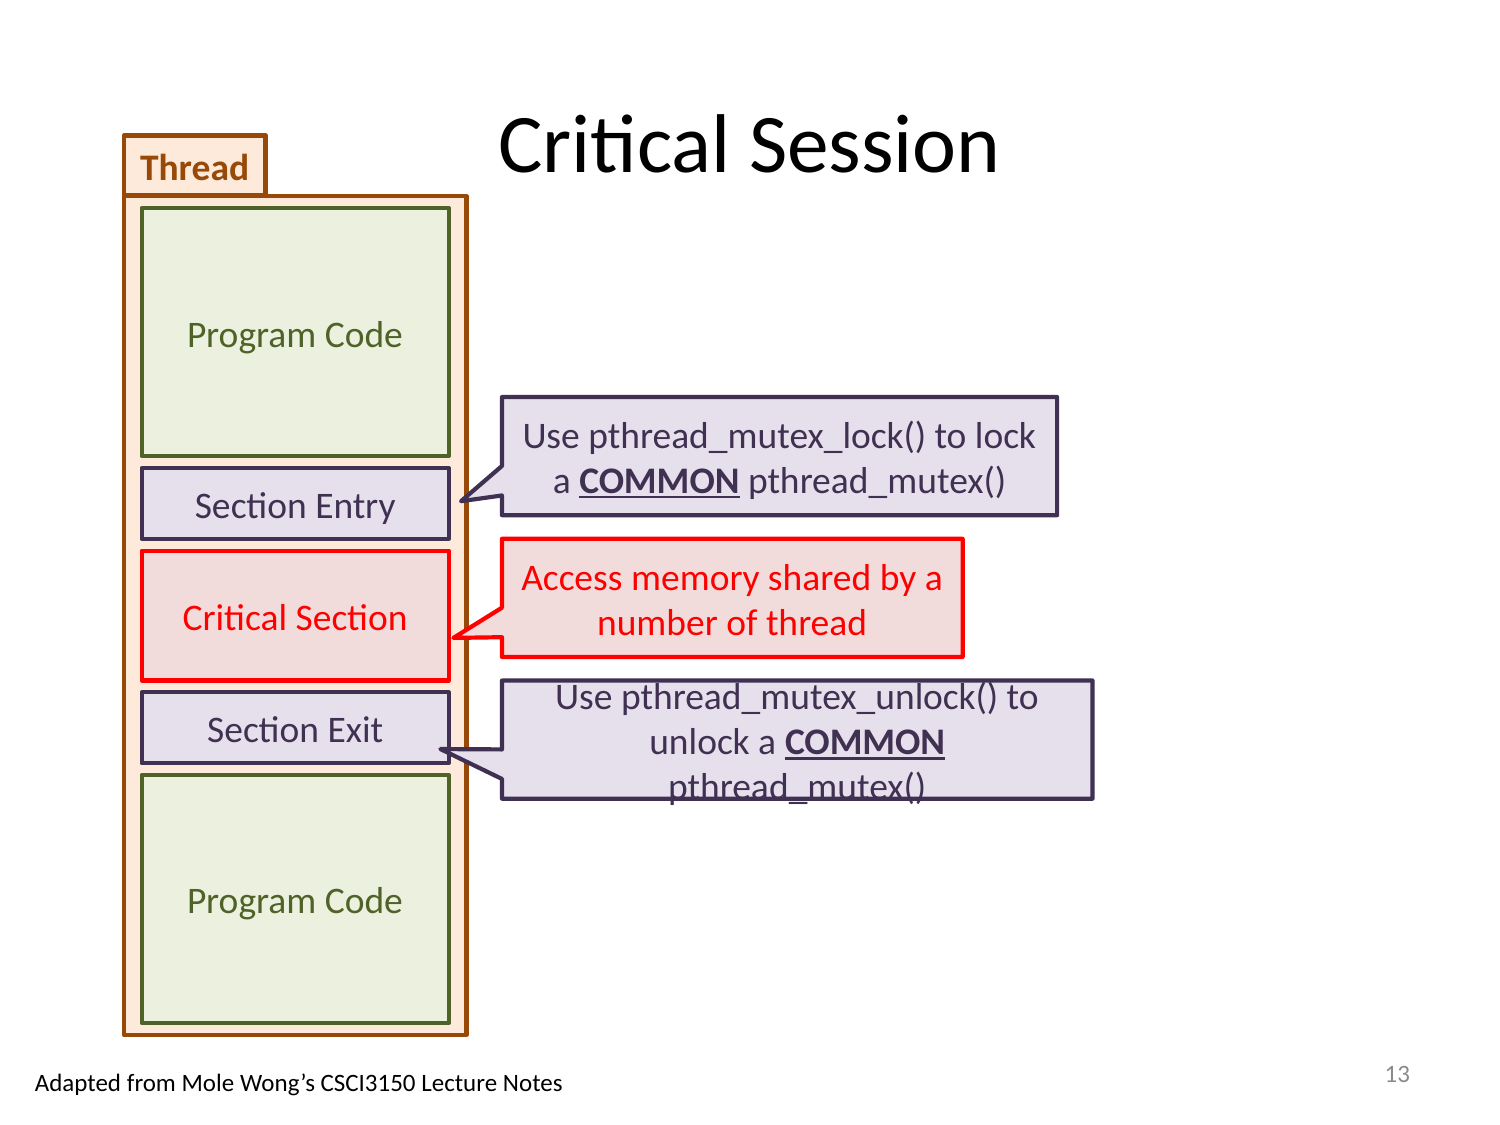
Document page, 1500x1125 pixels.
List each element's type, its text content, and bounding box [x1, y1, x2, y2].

text_box Adapted from Mole Wong’s CSCI3150 Lecture Notes [19, 1058, 579, 1104]
text_box Section Entry [140, 466, 451, 541]
text_box Access memory shared by a number of thread [451, 536, 965, 660]
text_box Section Exit [140, 690, 451, 765]
text_box Program Code [140, 206, 451, 458]
text_box Thread [123, 135, 266, 196]
text_box Program Code [140, 773, 451, 1025]
slide_number 13 [1074, 1042, 1425, 1103]
title Critical Session [75, 45, 1425, 233]
text_box Use pthread_mutex_lock() to lock a COMMON pthread_mutex() [459, 394, 1060, 518]
text_box Use pthread_mutex_unlock() to unlock a COMMON pthread_mutex() [438, 678, 1095, 801]
text_box Critical Section [140, 549, 451, 683]
text_box [122, 194, 469, 1037]
